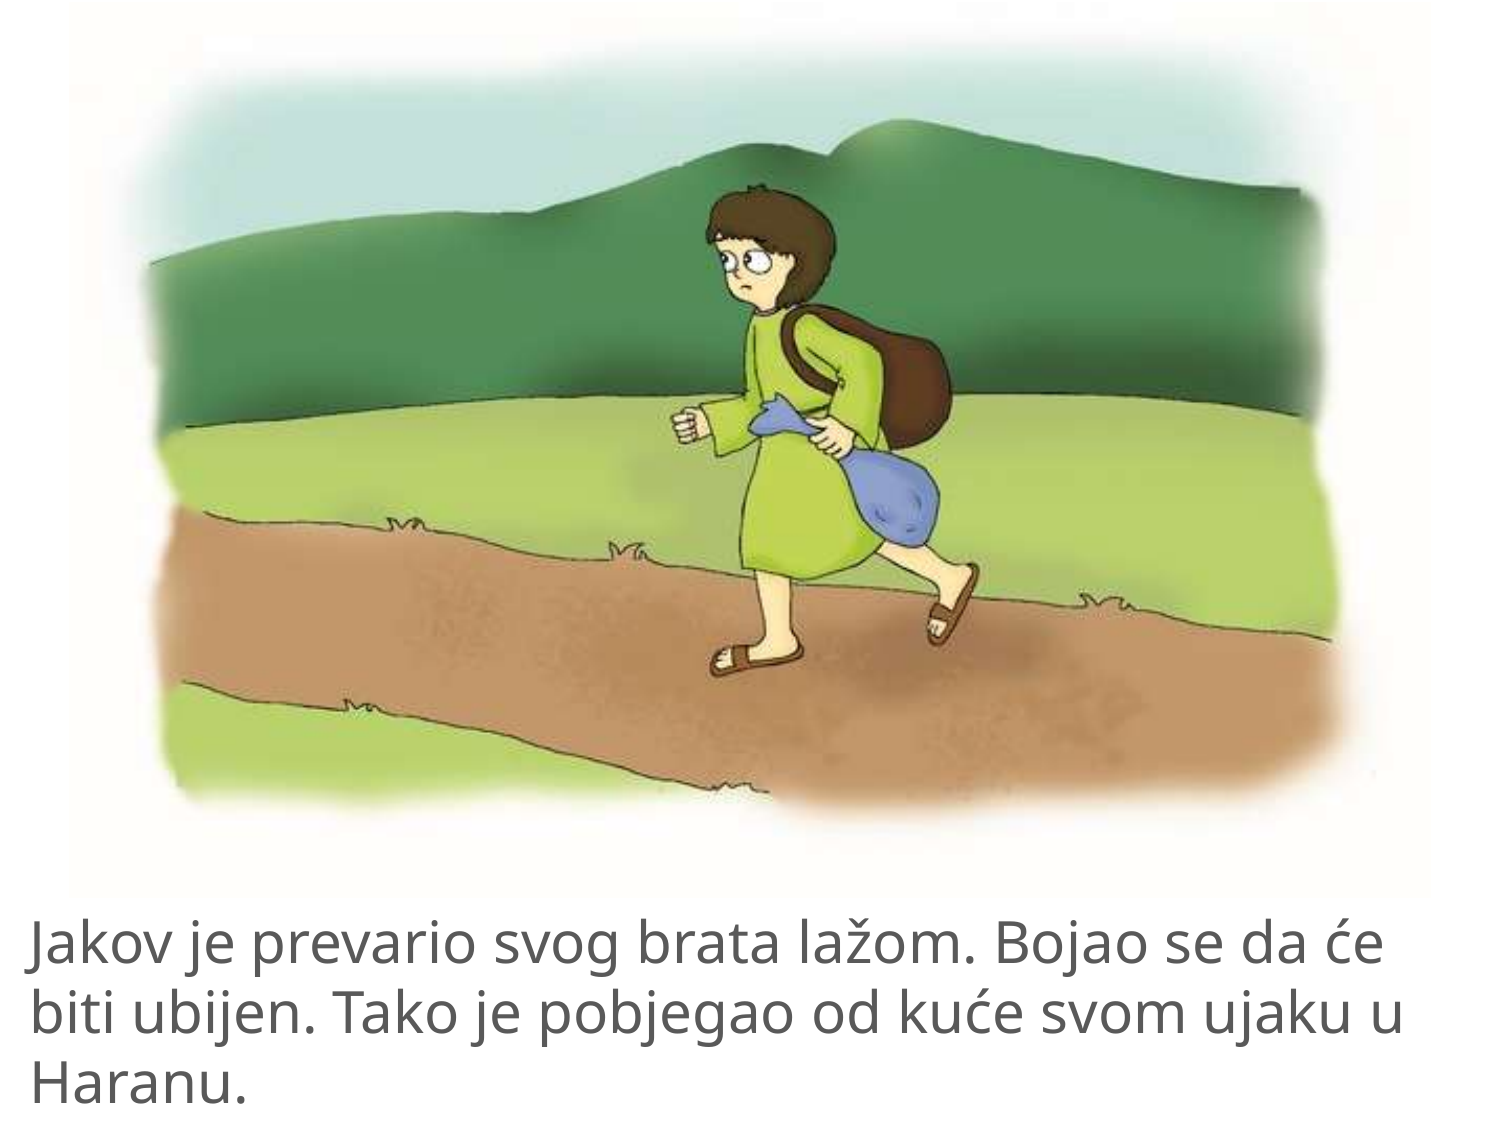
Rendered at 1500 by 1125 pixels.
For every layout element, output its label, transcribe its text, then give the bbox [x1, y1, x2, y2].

text_box Jakov je prevario svog brata lažom. Bojao se da će biti ubijen. Tako je pobjegao od kuće svom ujaku u Haranu. [14, 897, 1486, 1123]
picture [69, 1, 1431, 899]
